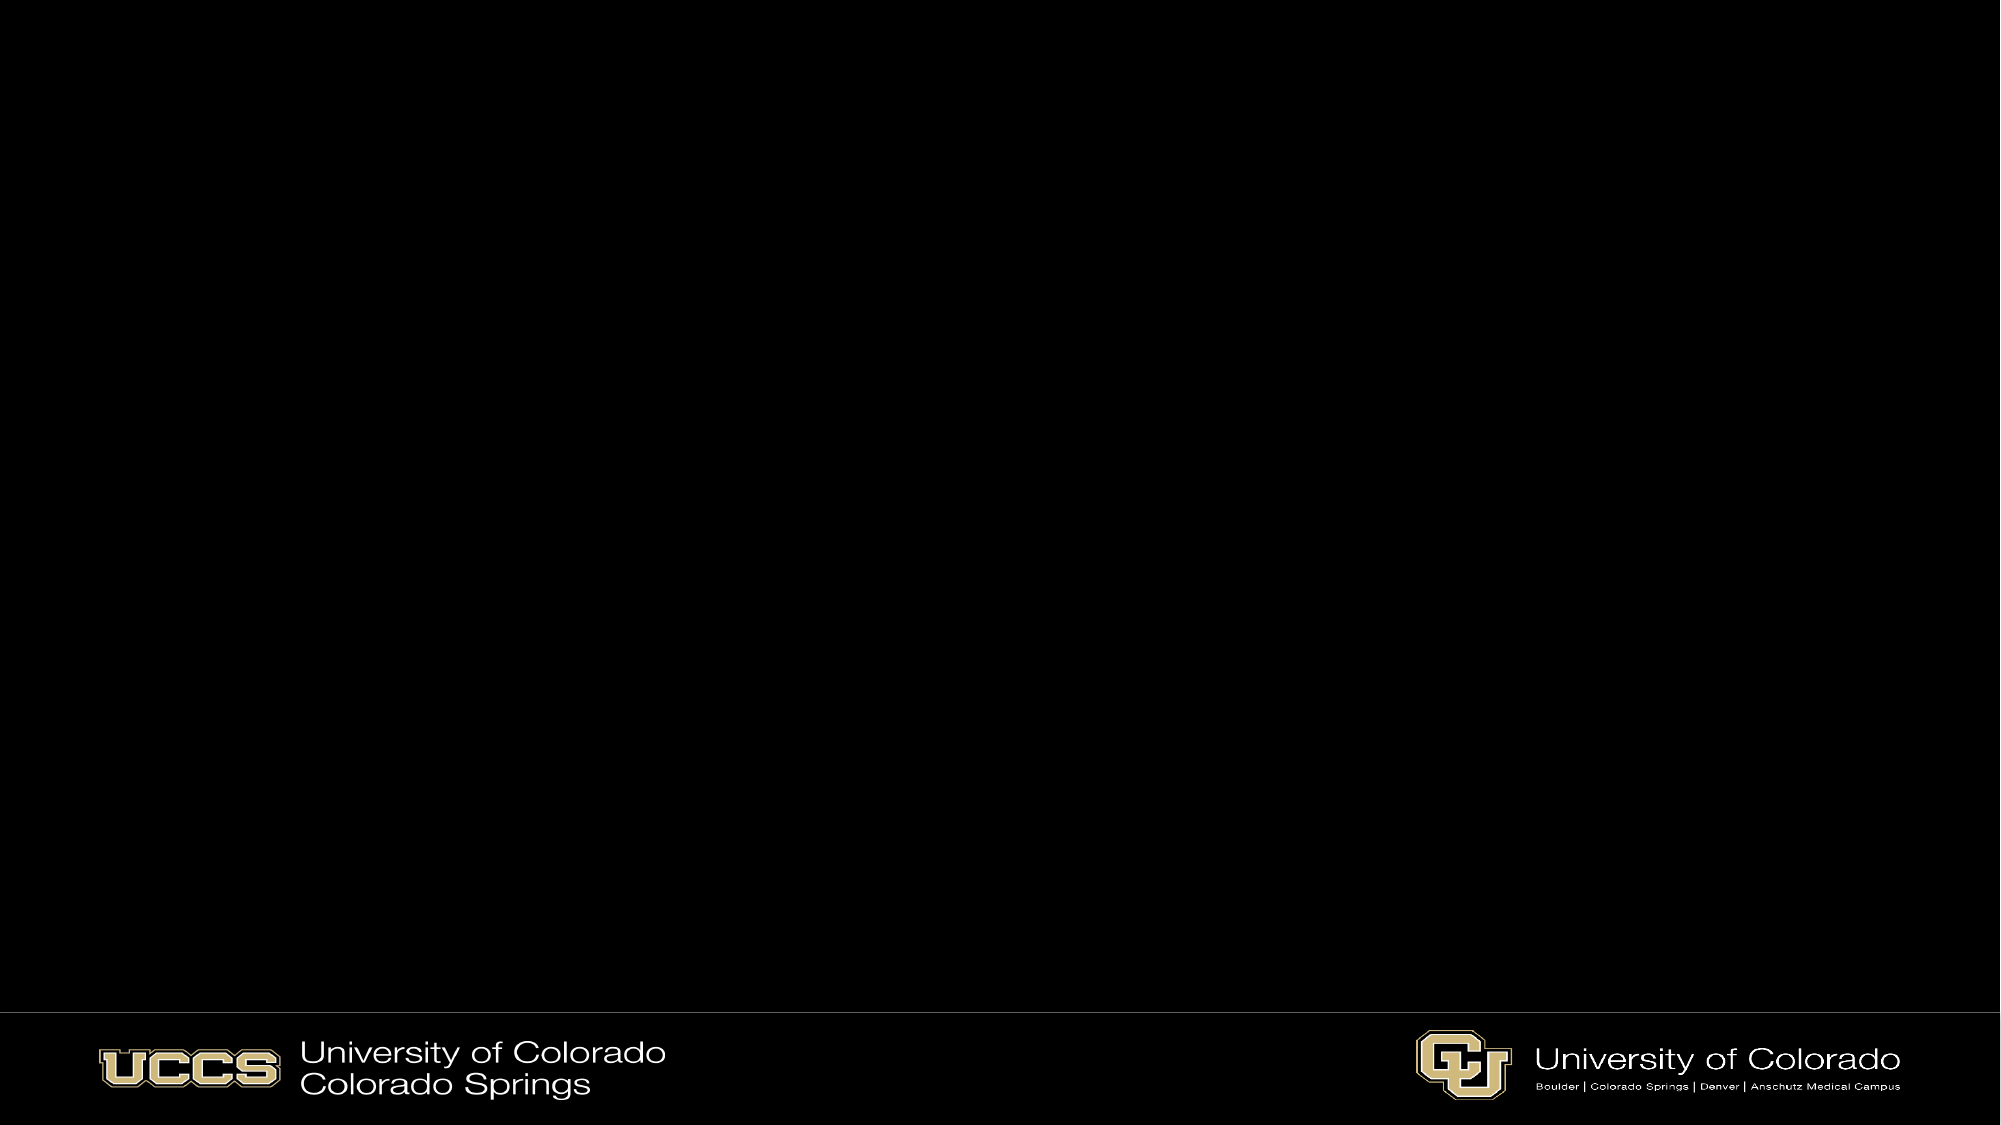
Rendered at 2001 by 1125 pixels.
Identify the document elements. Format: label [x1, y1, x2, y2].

picture [1416, 1030, 1900, 1100]
picture [99, 1041, 665, 1100]
text_box [0, 0, 2000, 1013]
